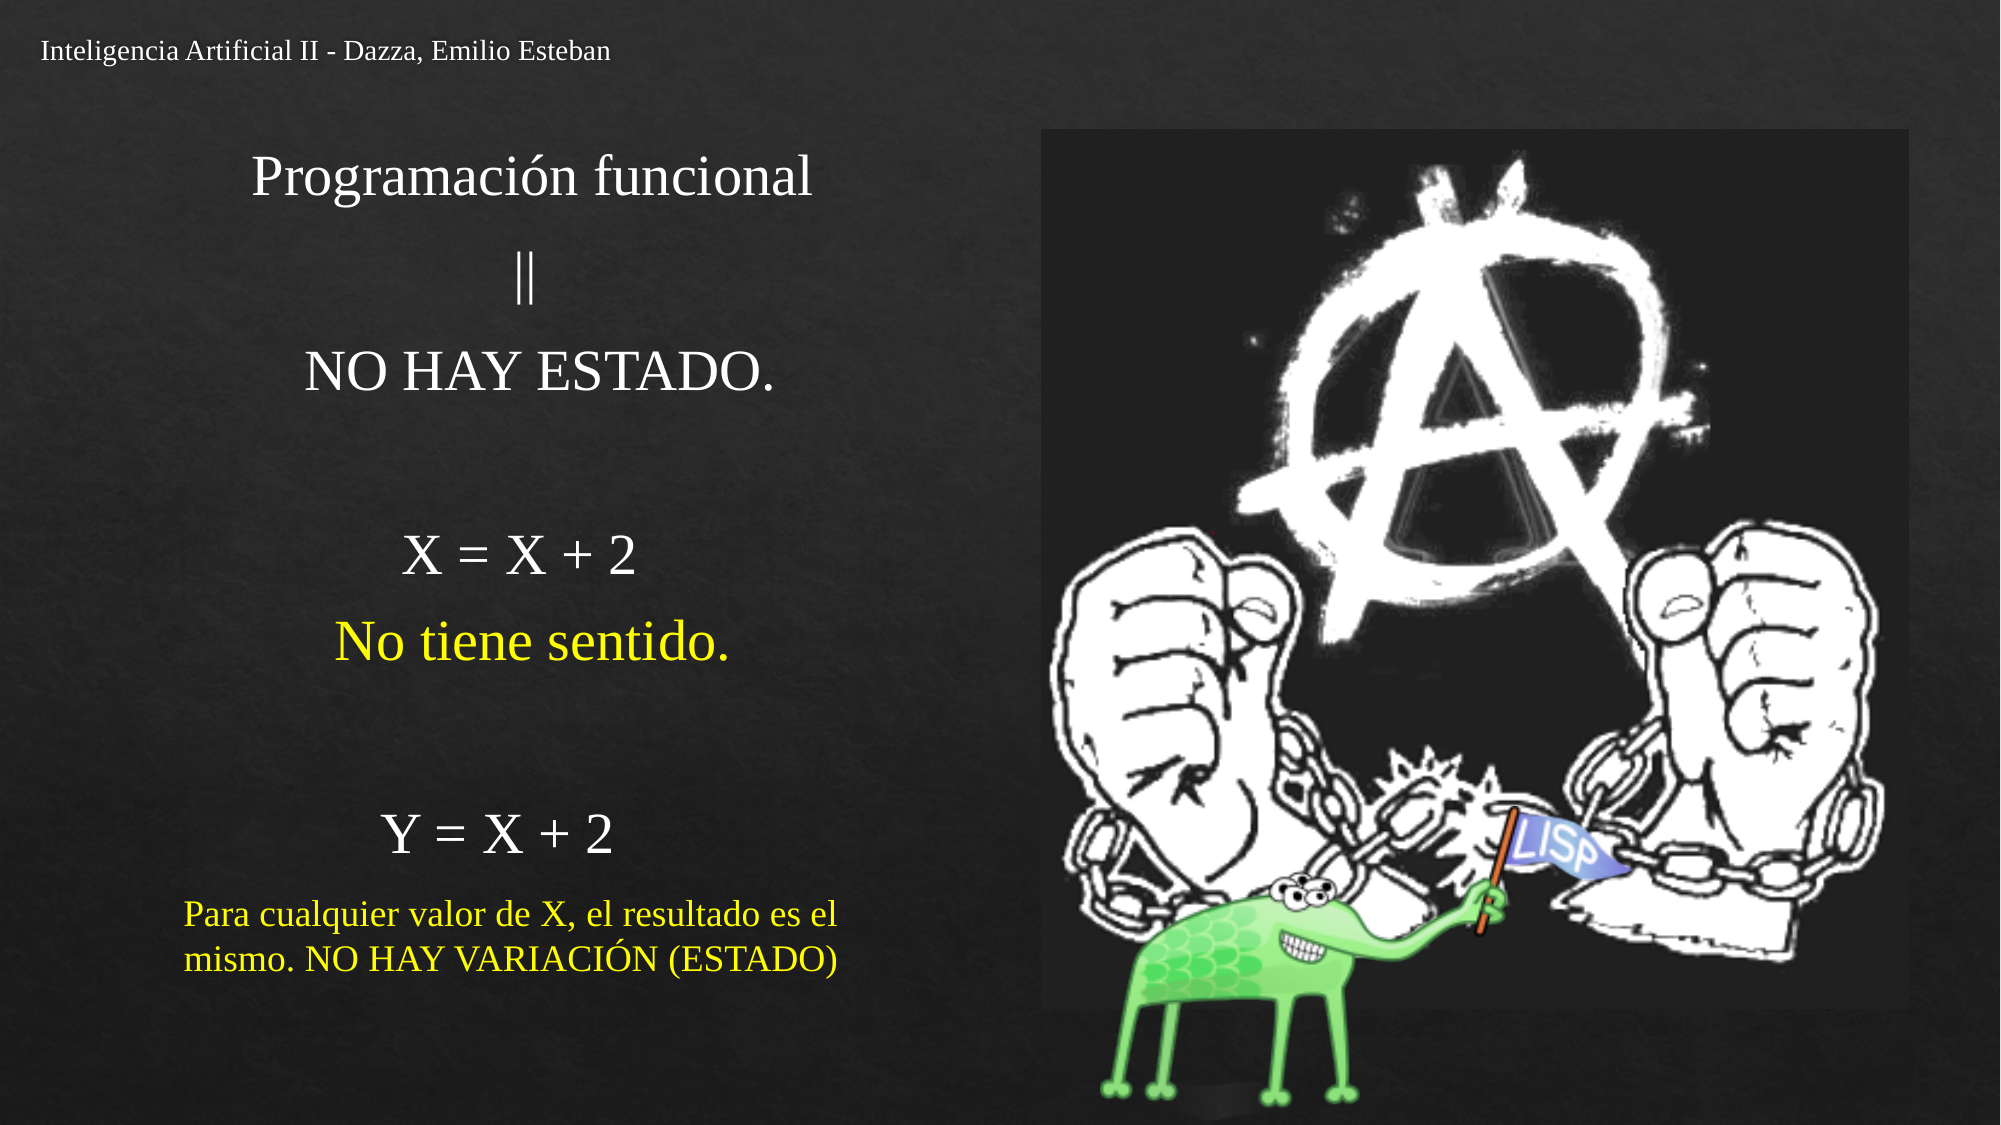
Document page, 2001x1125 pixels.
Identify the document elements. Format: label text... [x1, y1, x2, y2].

text_box Para cualquier valor de X, el resultado es el mismo. NO HAY VARIACIÓN (ESTADO) [155, 881, 867, 987]
text_box X = X + 2 [47, 508, 992, 594]
text_box Programación funcional || NO HAY ESTADO. [60, 129, 1006, 410]
text_box No tiene sentido. [238, 594, 827, 680]
picture [0, 0, 2001, 1125]
text_box Y = X + 2 [25, 787, 970, 873]
text_box Inteligencia Artificial II - Dazza, Emilio Esteban [25, 23, 647, 83]
